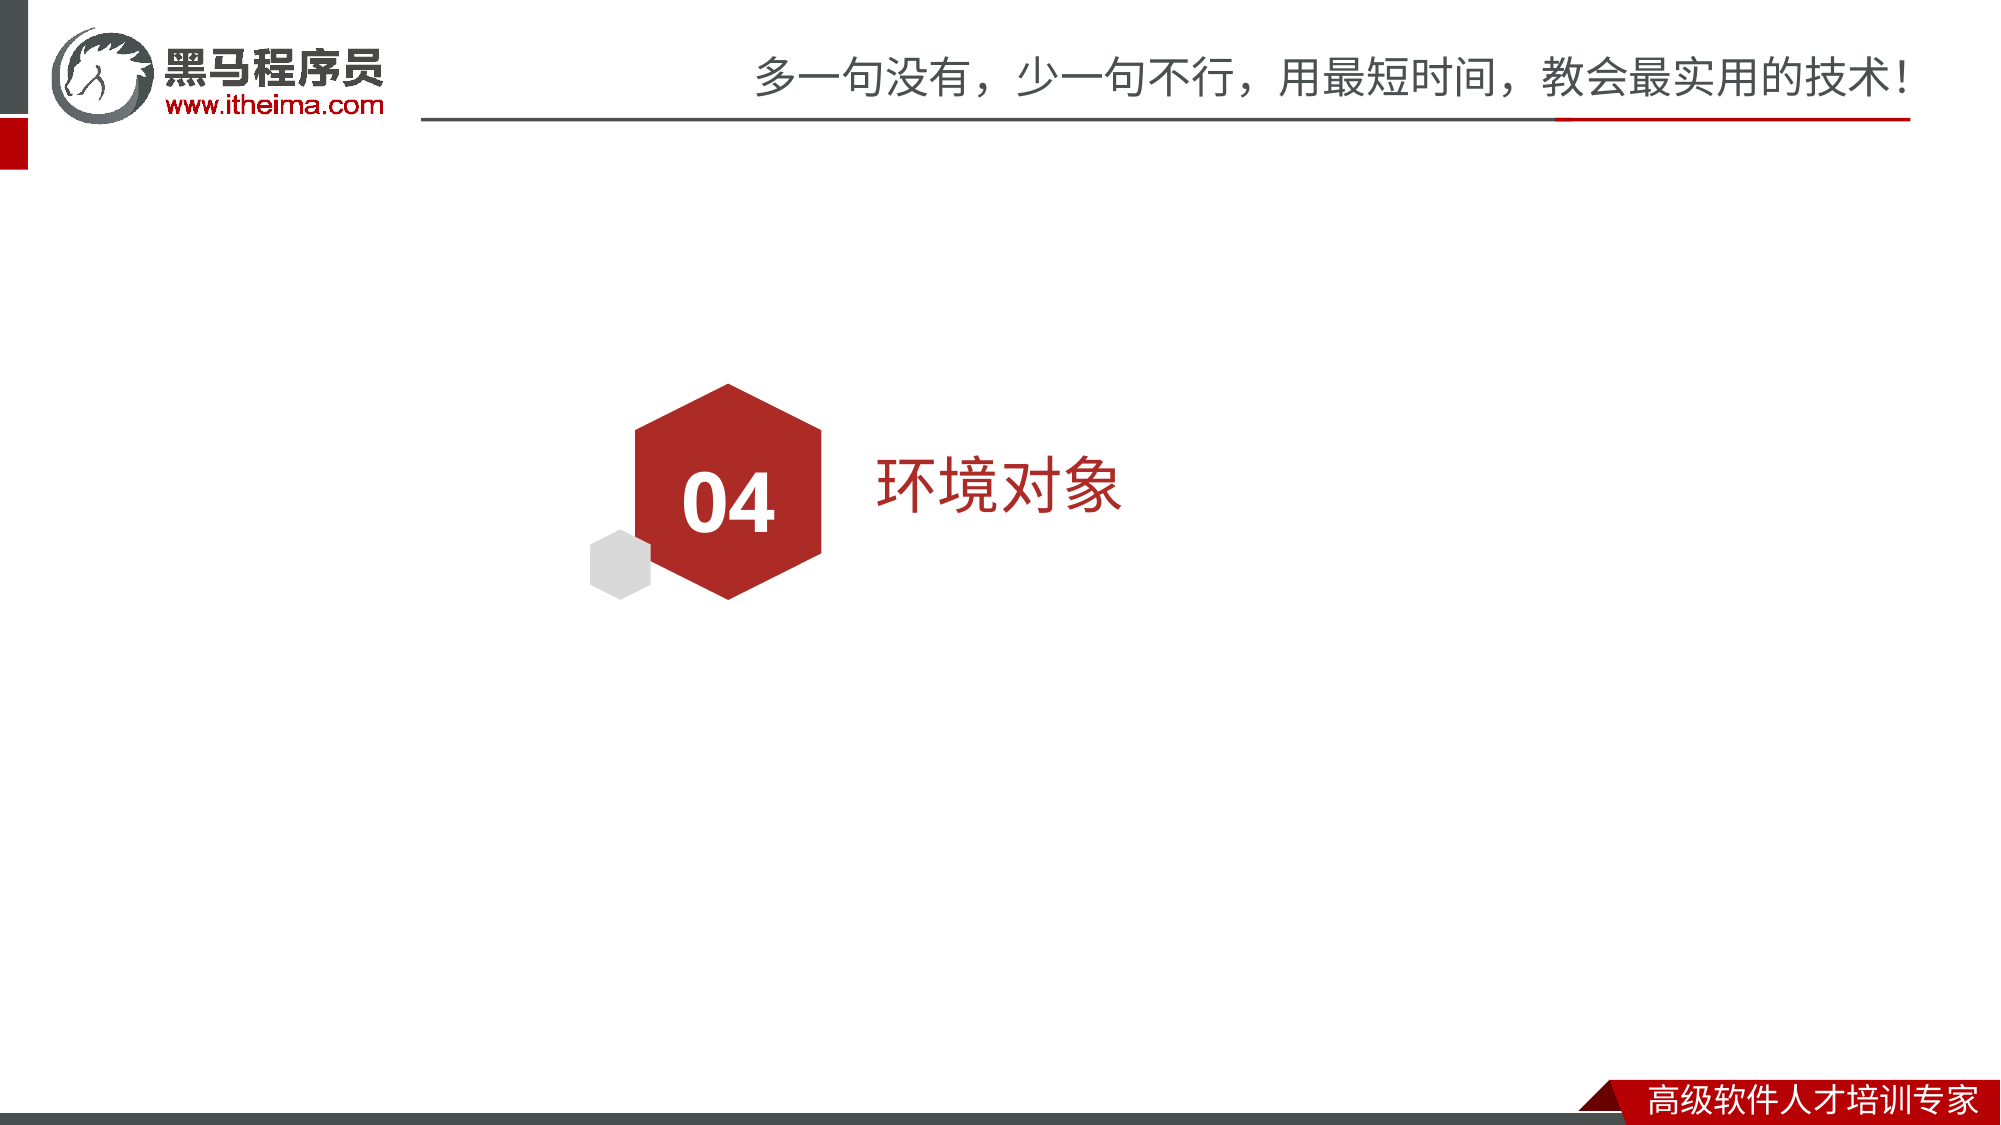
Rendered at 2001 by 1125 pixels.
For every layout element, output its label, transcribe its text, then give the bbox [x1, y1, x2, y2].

title 环境对象 [860, 439, 1965, 530]
picture [50, 26, 384, 125]
list 04 [636, 404, 822, 594]
